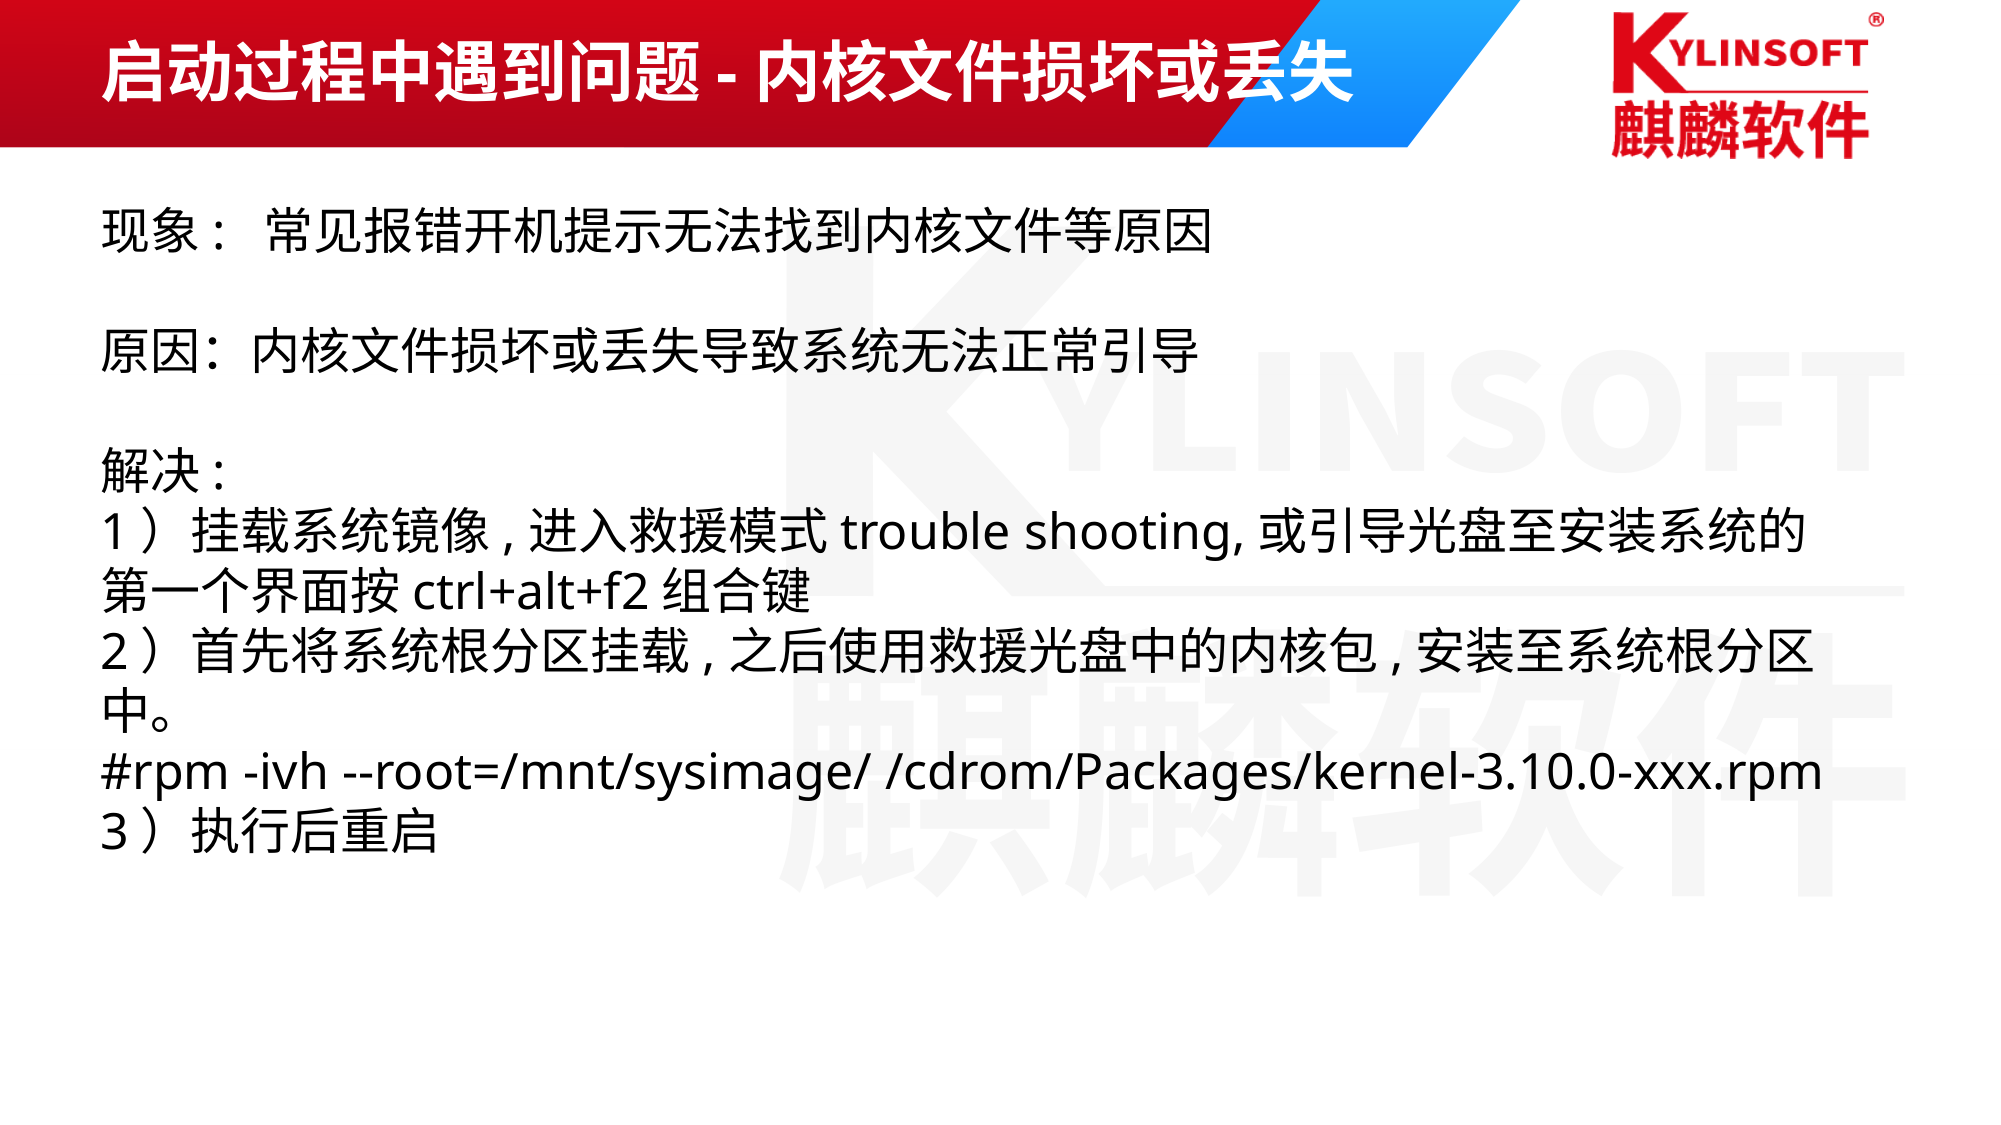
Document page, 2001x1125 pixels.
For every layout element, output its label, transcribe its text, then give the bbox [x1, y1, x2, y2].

picture [0, 0, 2000, 1125]
text_box 启动过程中遇到问题-内核文件损坏或丢失 [85, 22, 1417, 118]
text_box 现象: 常见报错开机提示无法找到内核文件等原因 原因：内核文件损坏或丢失导致系统无法正常引导 解决: 1）挂载系统镜像,进入救援模式trouble shooting,或引导光盘至安装系统的第一个界面按ctrl+alt+f2组合键 2）首先将系统根分区挂载,之后使用救援光盘中的内核包,安装至系统根分区中。 #rpm -ivh --root=/mnt/sysimage/ /cdrom/Packages/kernel-3.10.0-xxx.rpm 3）执行后重启 [85, 192, 1843, 868]
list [1611, 12, 1884, 159]
